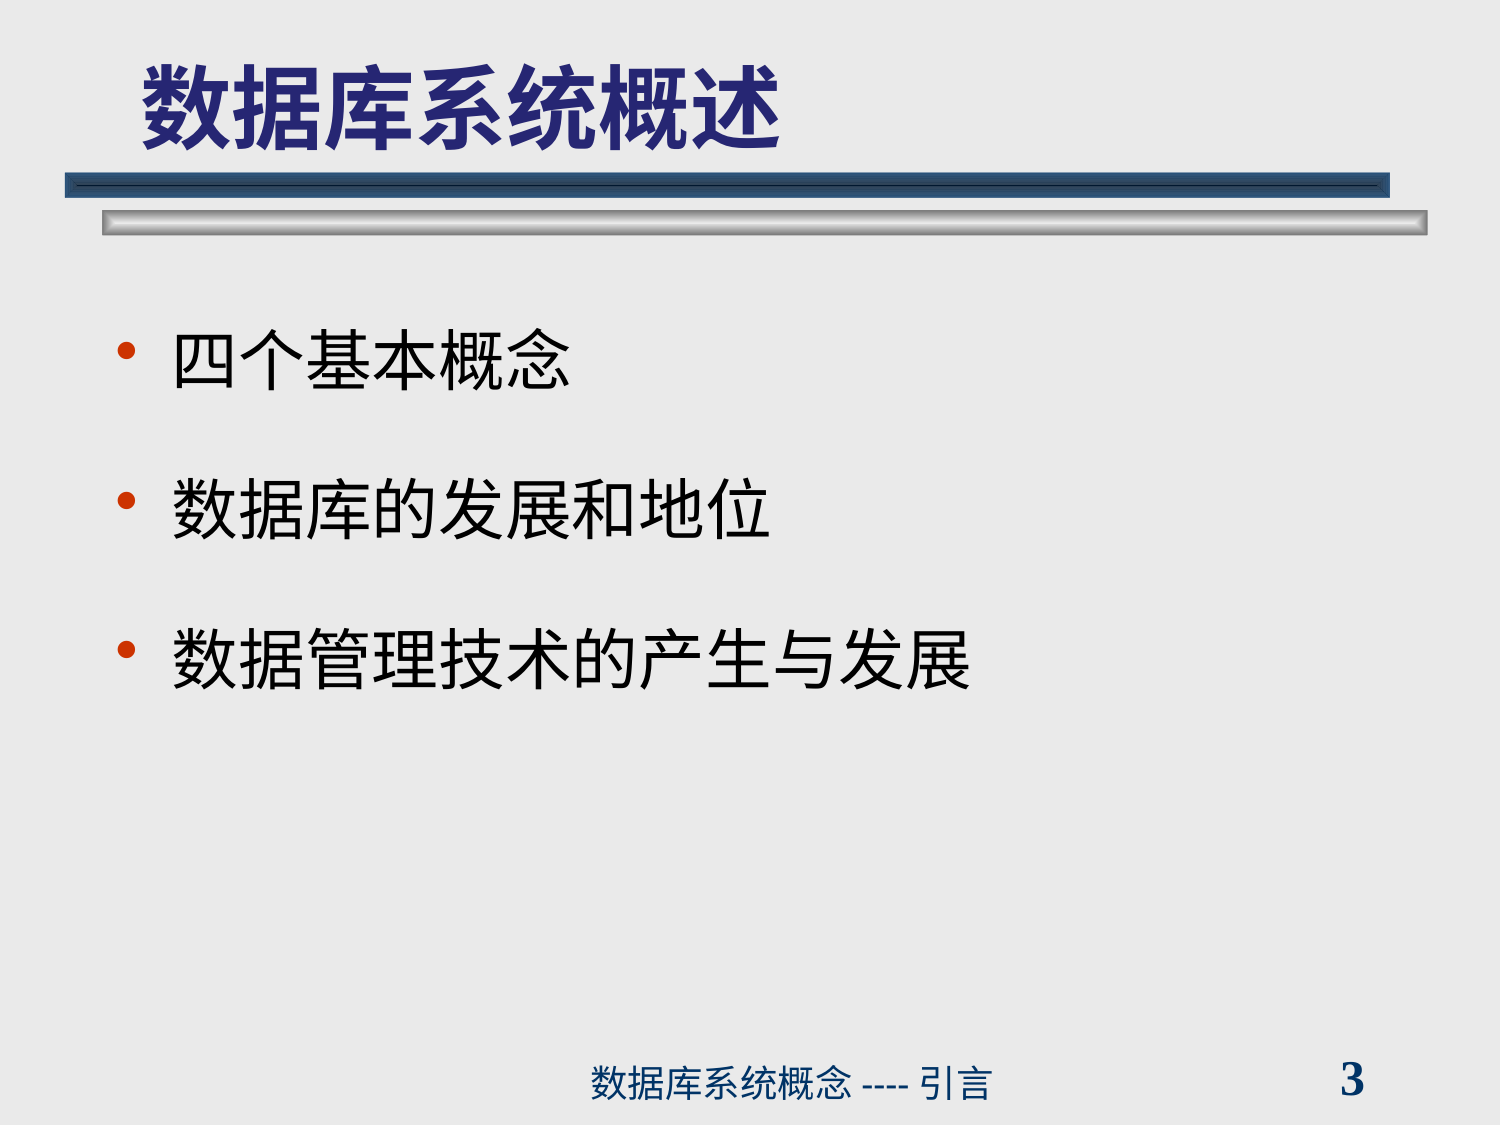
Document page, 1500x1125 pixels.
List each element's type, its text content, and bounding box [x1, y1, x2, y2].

footer 数据库系统概念----引言 [574, 1062, 1188, 1113]
title 数据库系统概述 [124, 24, 1404, 169]
slide_number 3 [1324, 1049, 1489, 1101]
list 四个基本概念 数据库的发展和地位 数据管理技术的产生与发展 [100, 255, 1376, 981]
